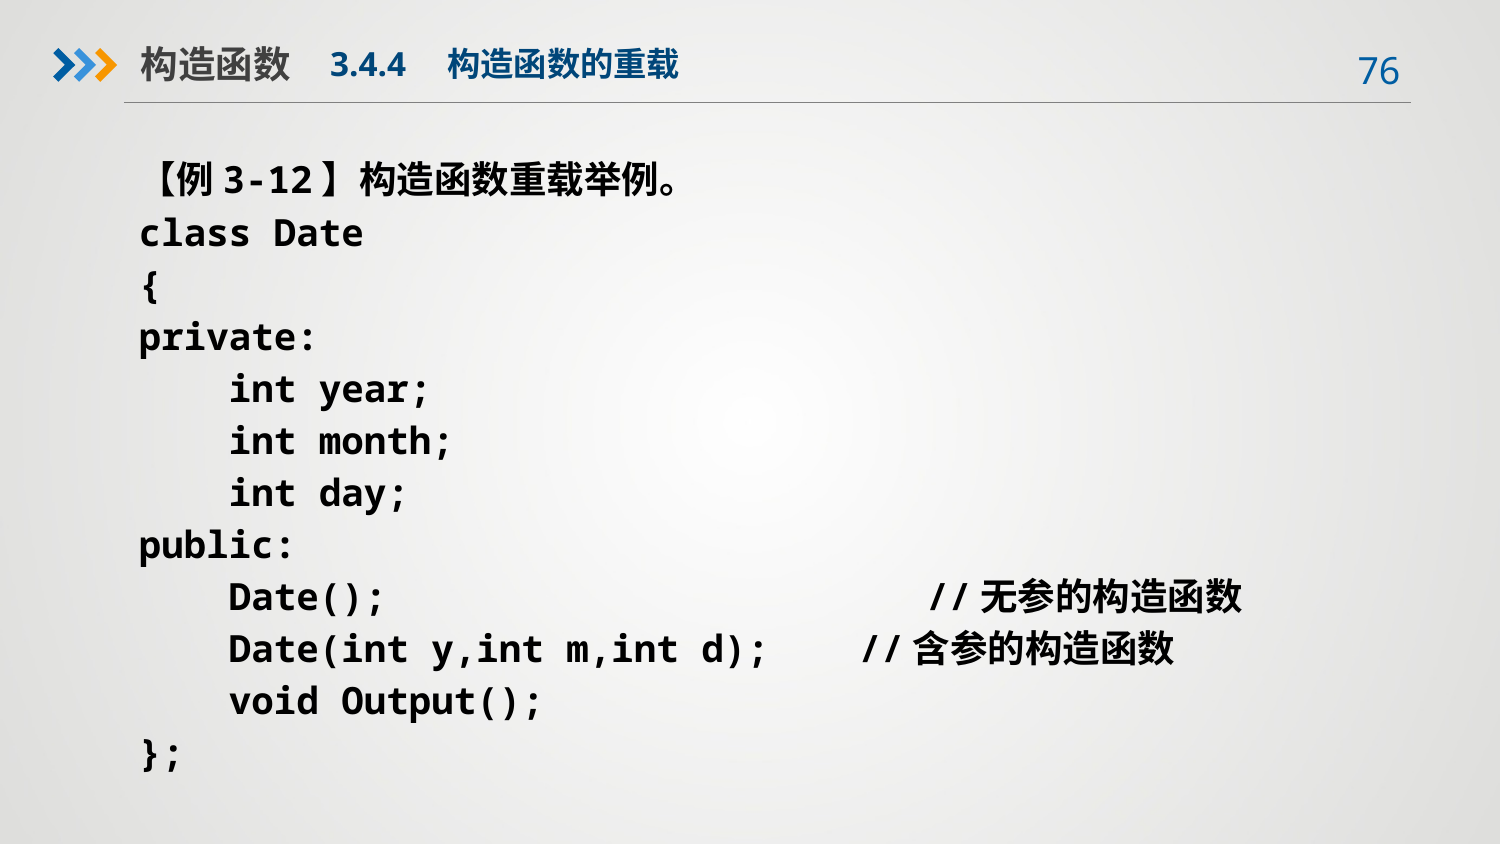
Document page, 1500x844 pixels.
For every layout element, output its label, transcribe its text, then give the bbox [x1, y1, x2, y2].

text_box 构造函数 [140, 32, 491, 95]
text_box 3.4.4 构造函数的重载 [315, 36, 824, 91]
picture [0, 0, 1500, 844]
text_box 【例3-12】构造函数重载举例。 class Date { private: int year; int month; int day; public: Date(); //无参的构造函数 Date(int y,int m,int d); //含参的构造函数 void Output(); }; [123, 126, 1294, 782]
